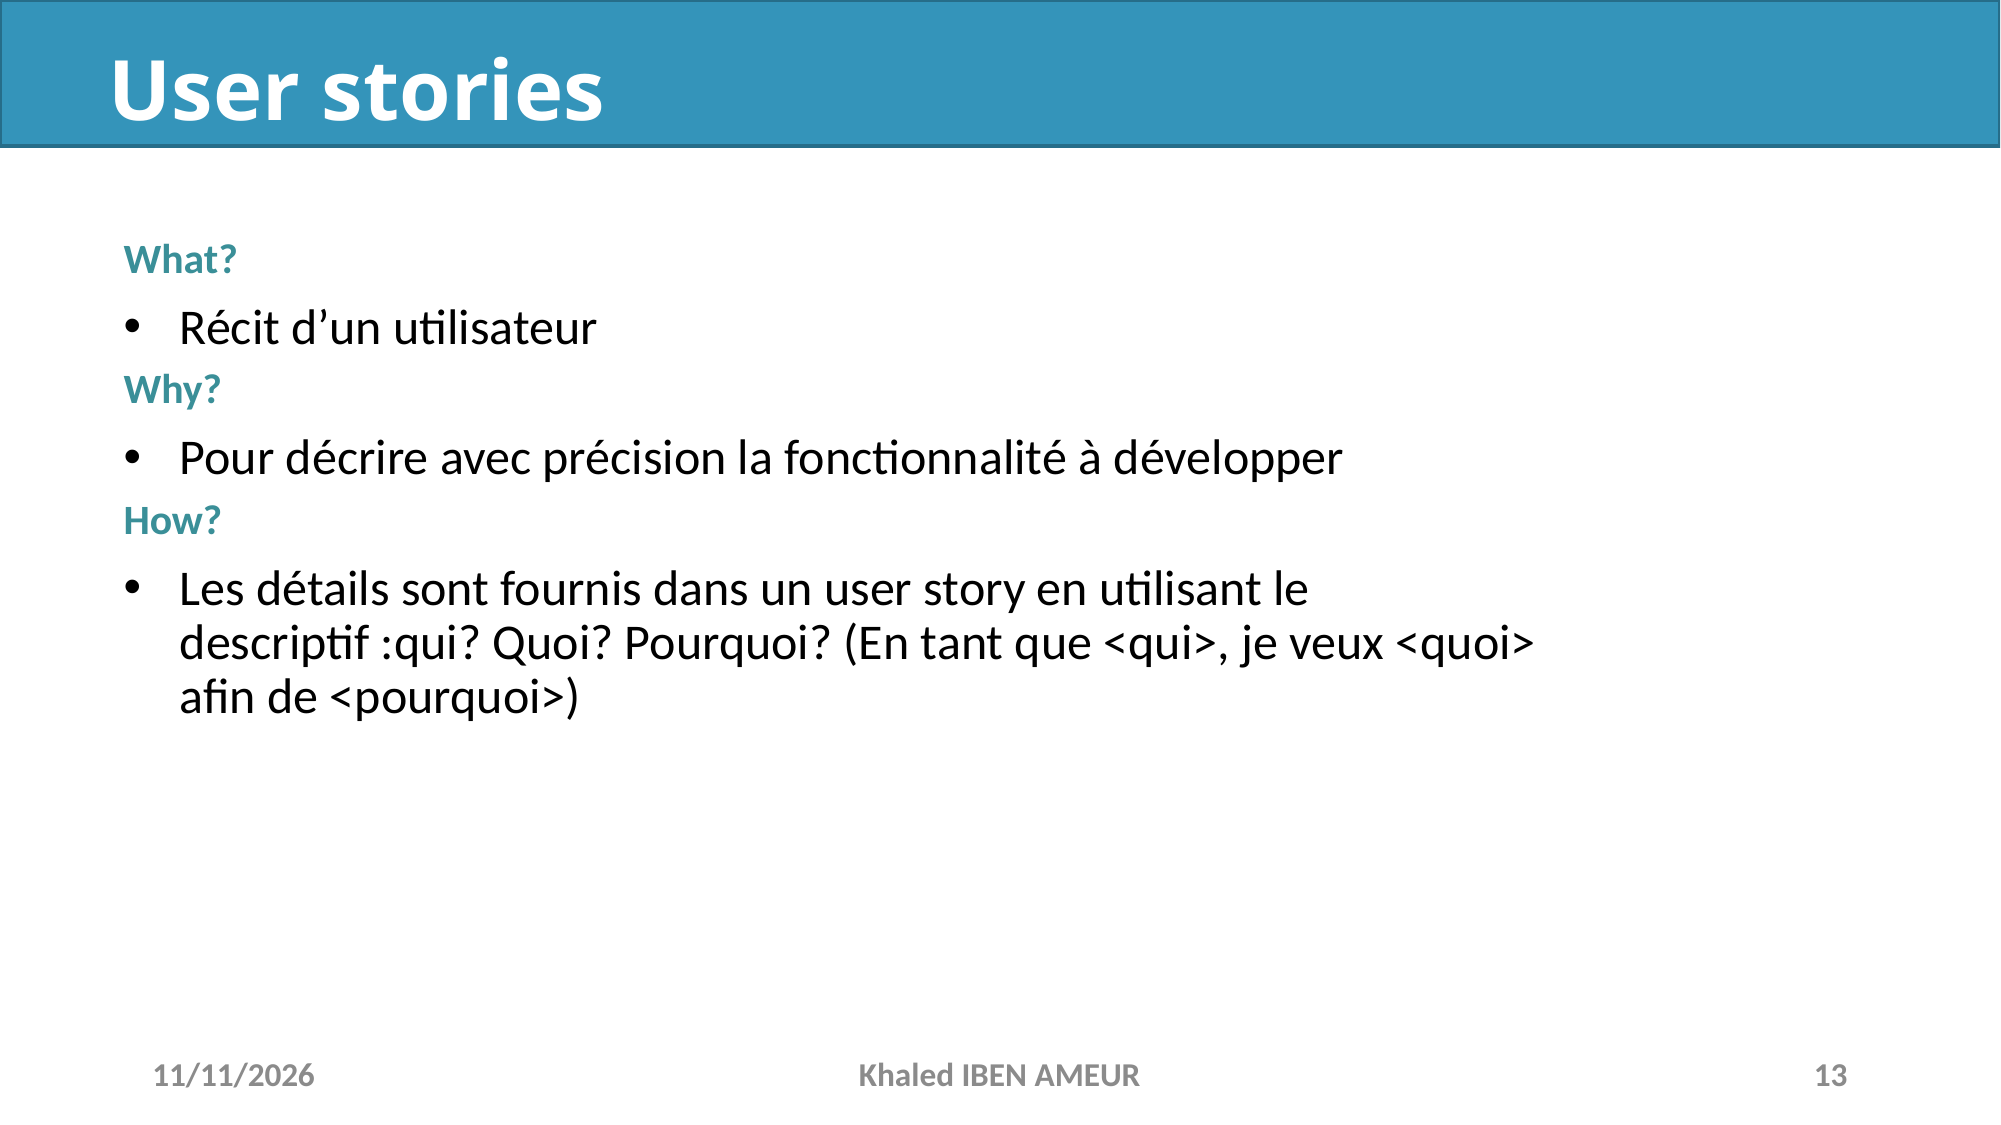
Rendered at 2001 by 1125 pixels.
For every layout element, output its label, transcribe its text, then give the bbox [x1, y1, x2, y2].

title User stories [94, 28, 1594, 147]
subtitle What? Récit d’un utilisateur Why? Pour décrire avec précision la fonctionnalité à développer How? Les détails sont fournis dans un user story en utilisant le descriptif :qui? Quoi? Pourquoi? (En tant que <qui>, je veux <quoi> afin de <pourquoi>) [108, 237, 1609, 978]
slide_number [137, 1042, 588, 1103]
slide_number 13 [1412, 1042, 1863, 1103]
footer Khaled IBEN AMEUR [662, 1042, 1338, 1103]
